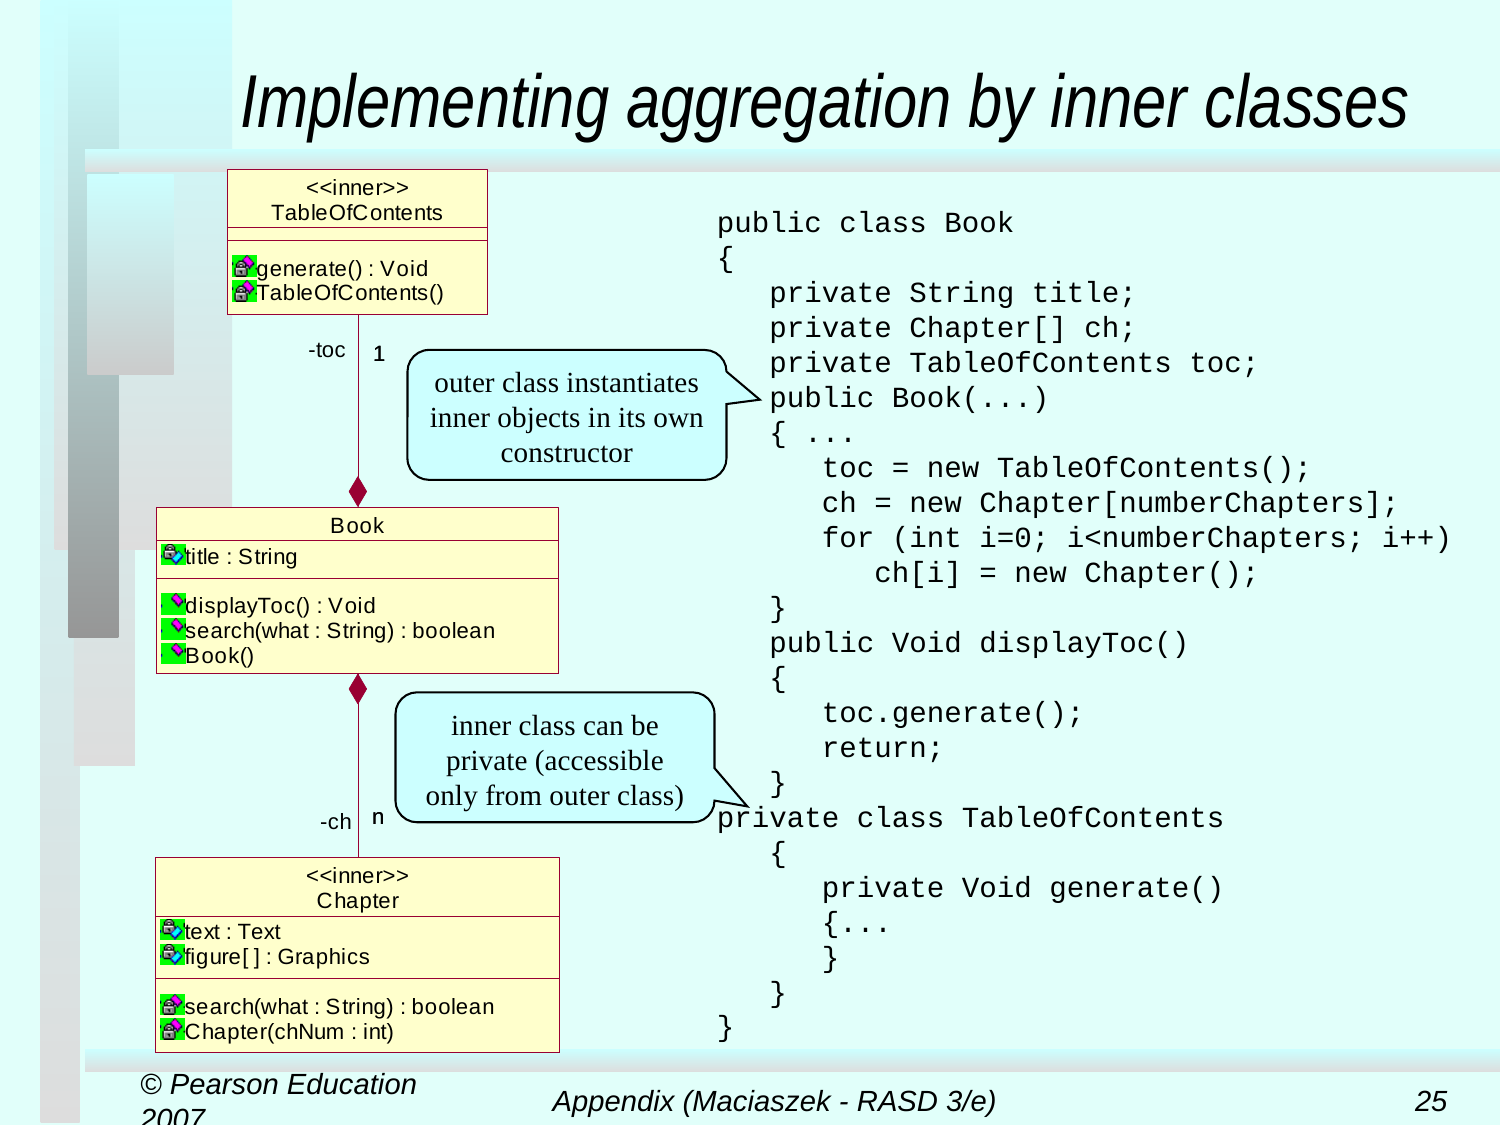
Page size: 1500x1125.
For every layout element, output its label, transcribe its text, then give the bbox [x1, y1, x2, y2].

footer Appendix (Maciaszek - RASD 3/e) [537, 1074, 1013, 1125]
slide_number © Pearson Education 2007 [125, 1074, 438, 1125]
title Implementing aggregation by inner classes [225, 0, 1500, 150]
text_box inner class can be private (accessible only from outer class) [581, 692, 748, 823]
slide_number 25 [1149, 1074, 1463, 1125]
text_box outer class instantiates inner objects in its own constructor [581, 349, 760, 480]
picture [135, 125, 581, 1099]
text_box public class Book { private String title; private Chapter[] ch; private TableOfContents toc; public Book(...) { ... toc = new TableOfContents(); ch = new Chapter[numberChapters]; for (int i=0; i<numberChapters; i++) ch[i] = new Chapter(); } public Void displayToc() { toc.generate(); return; } private class TableOfContents { private Void generate() {... } } } [702, 196, 1467, 1051]
